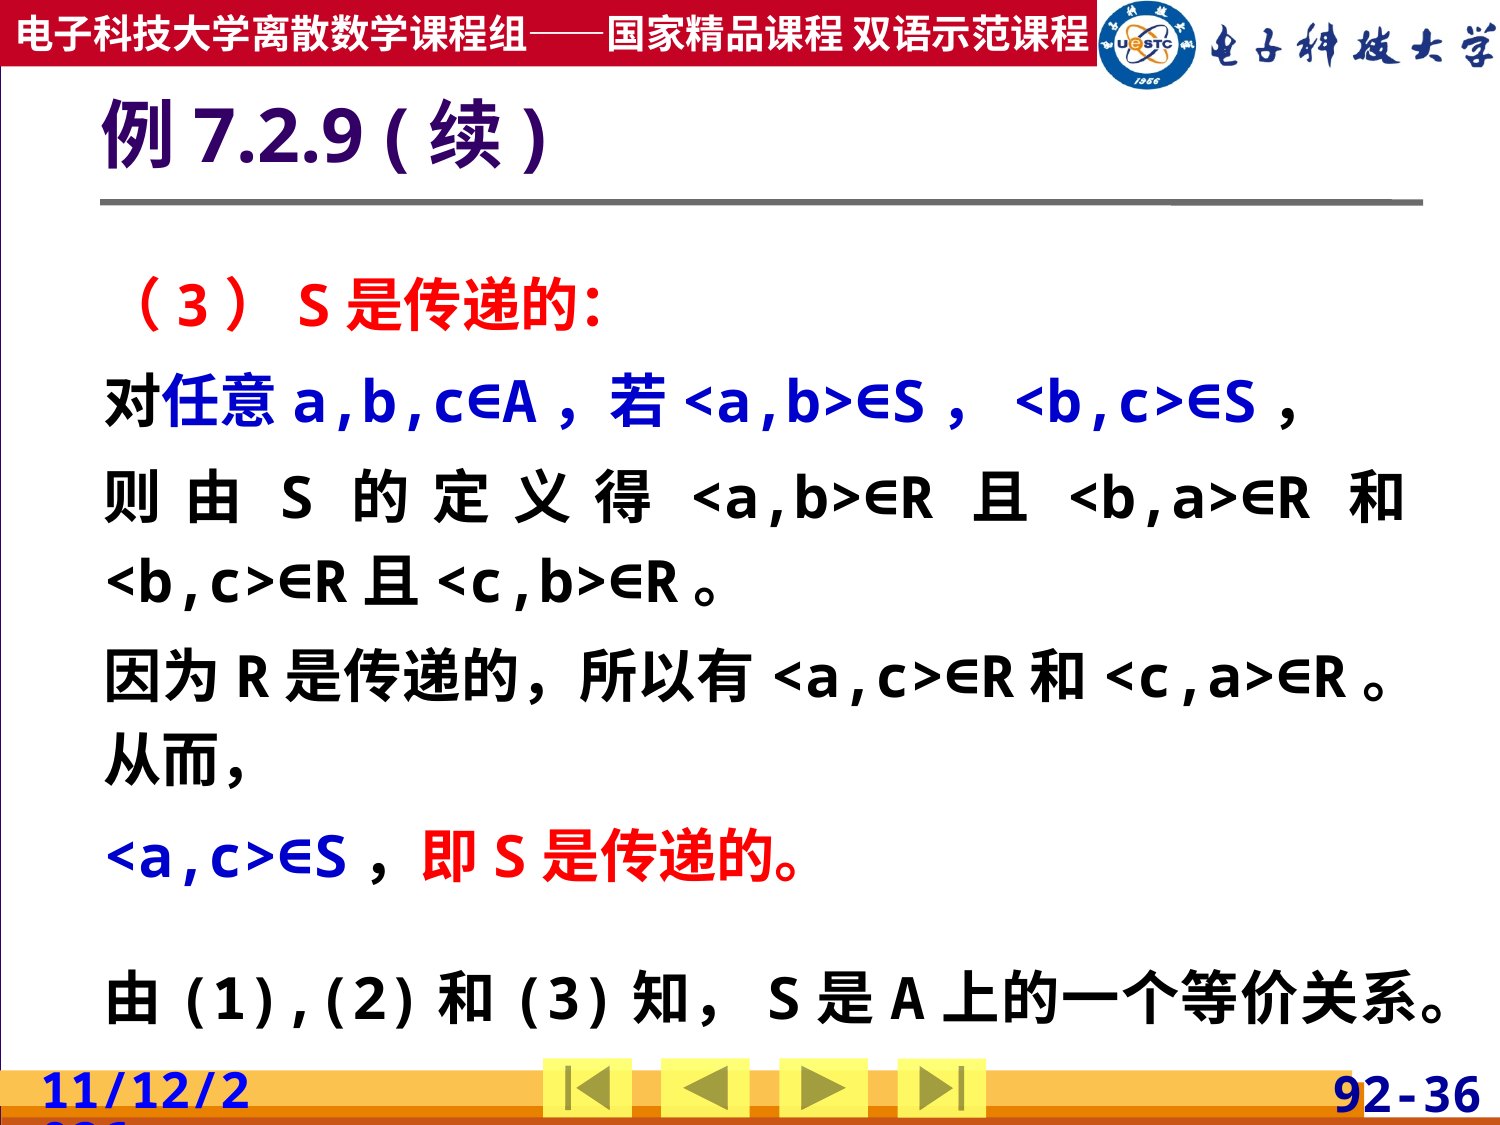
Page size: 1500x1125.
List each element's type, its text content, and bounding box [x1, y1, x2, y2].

text_box （3）S是传递的： 对任意a,b,c∈A，若<a,b>∈S，<b,c>∈S， 则由S的定义得<a,b>∈R且<b,a>∈R和<b,c>∈R且<c,b>∈R。 因为R是传递的，所以有<a,c>∈R和<c,a>∈R。从而， <a,c>∈S，即S是传递的。 由(1),(2)和(3)知，S是A上的一个等价关系。 [88, 247, 1436, 1039]
picture [1097, 0, 1500, 91]
title 例7.2.9 (续) [100, 90, 1424, 187]
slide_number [34, 1057, 284, 1119]
